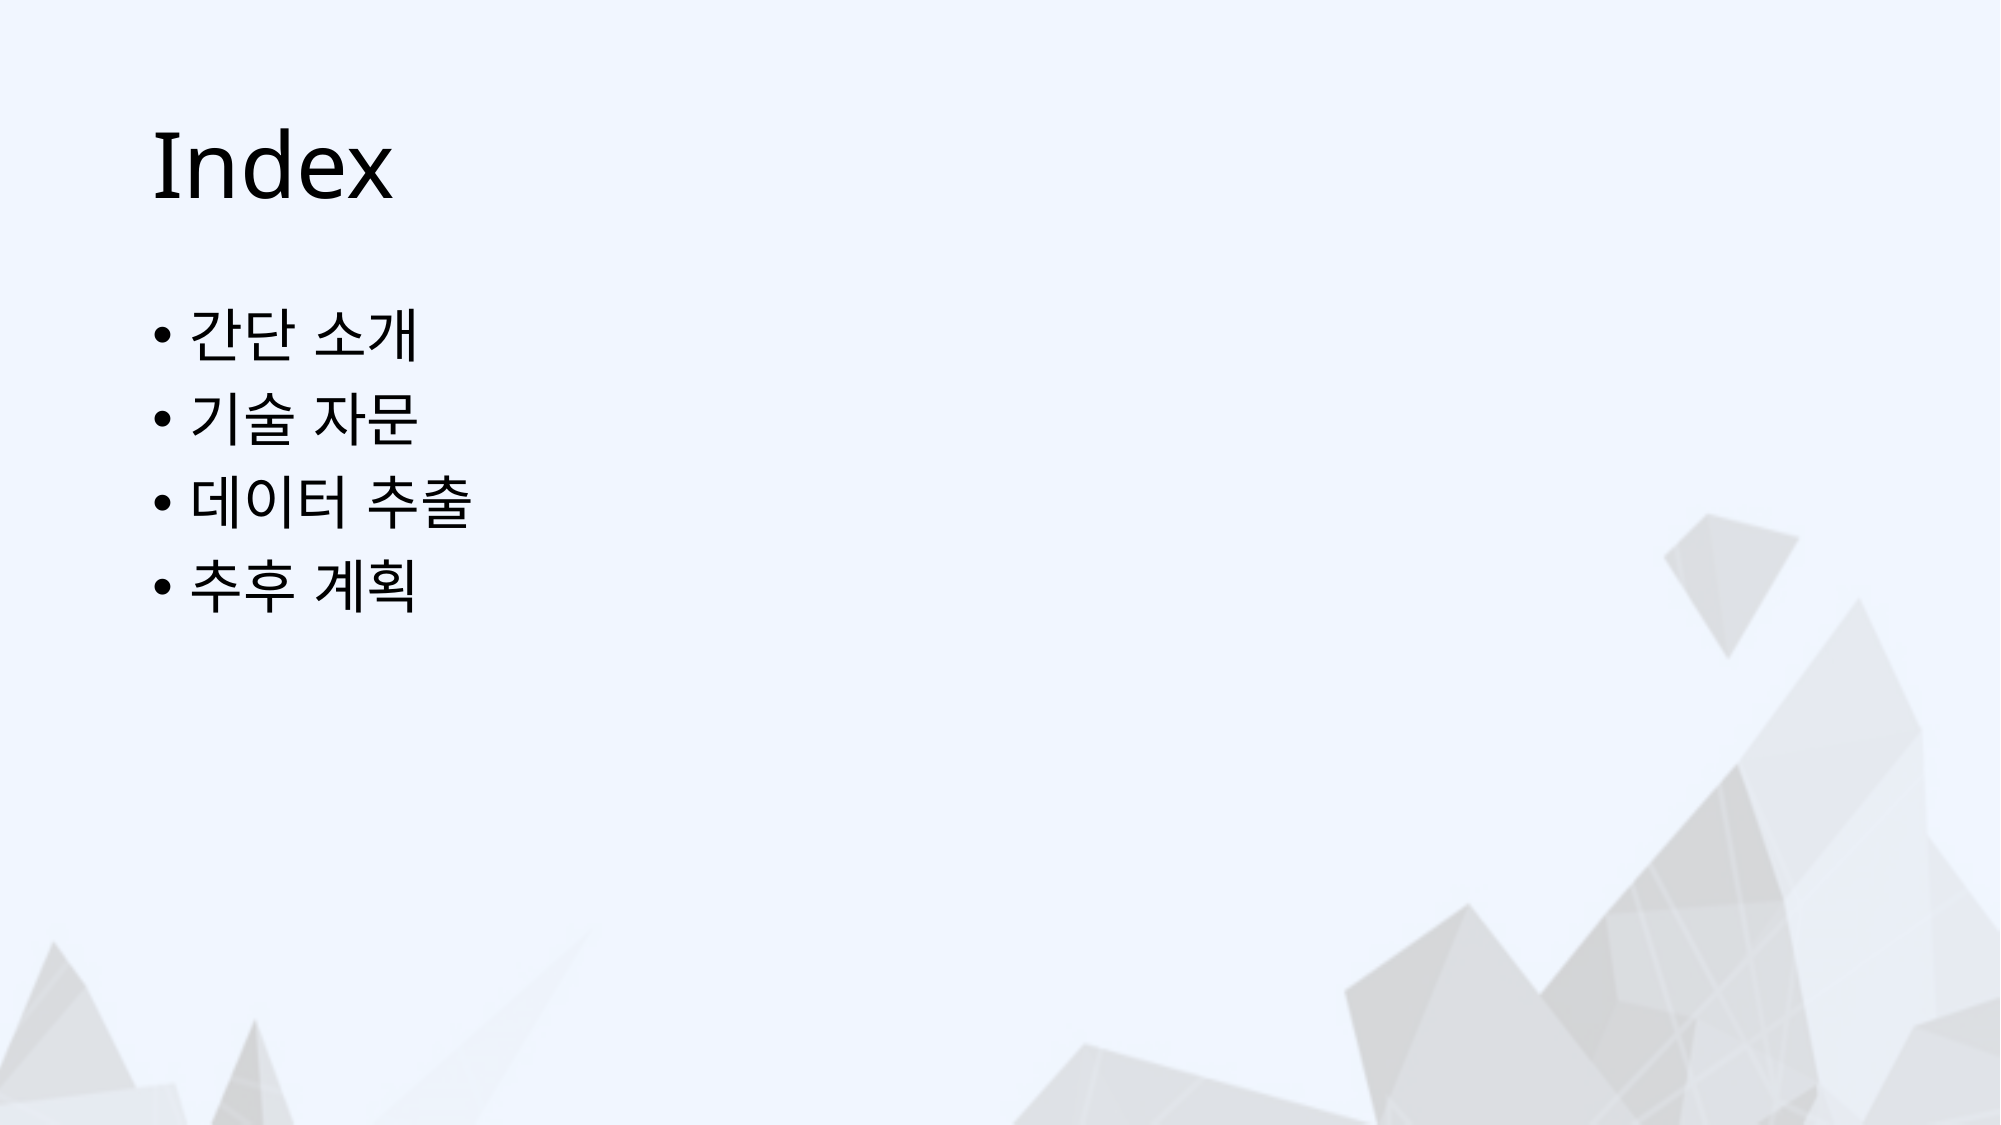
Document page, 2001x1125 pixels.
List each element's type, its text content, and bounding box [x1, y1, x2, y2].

list 간단 소개 기술 자문 데이터 추출 추후 계획 [137, 299, 1863, 1014]
title Index [137, 59, 1863, 278]
